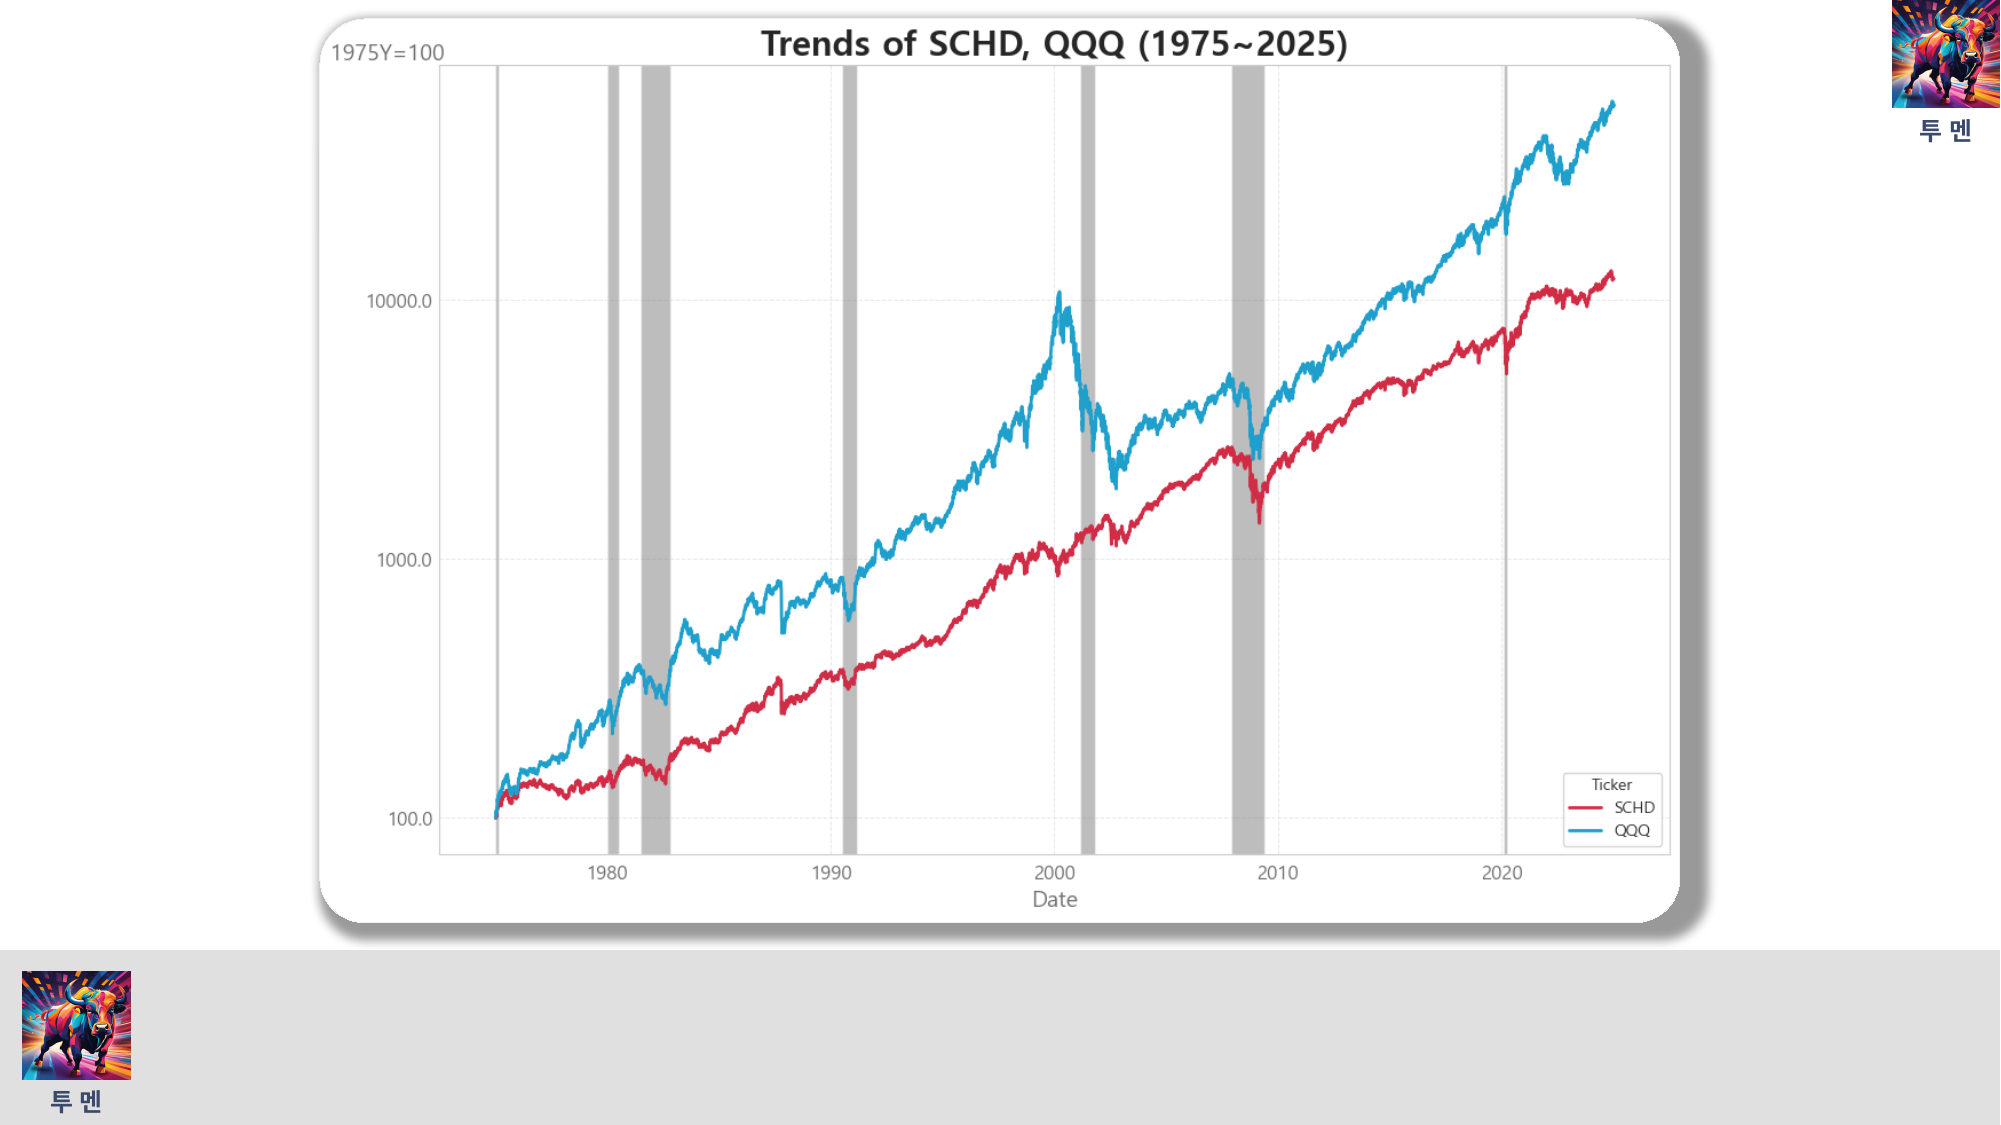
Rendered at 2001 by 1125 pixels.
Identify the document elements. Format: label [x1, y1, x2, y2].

picture [319, 18, 1681, 924]
picture [1892, 0, 2000, 108]
picture [22, 971, 131, 1080]
